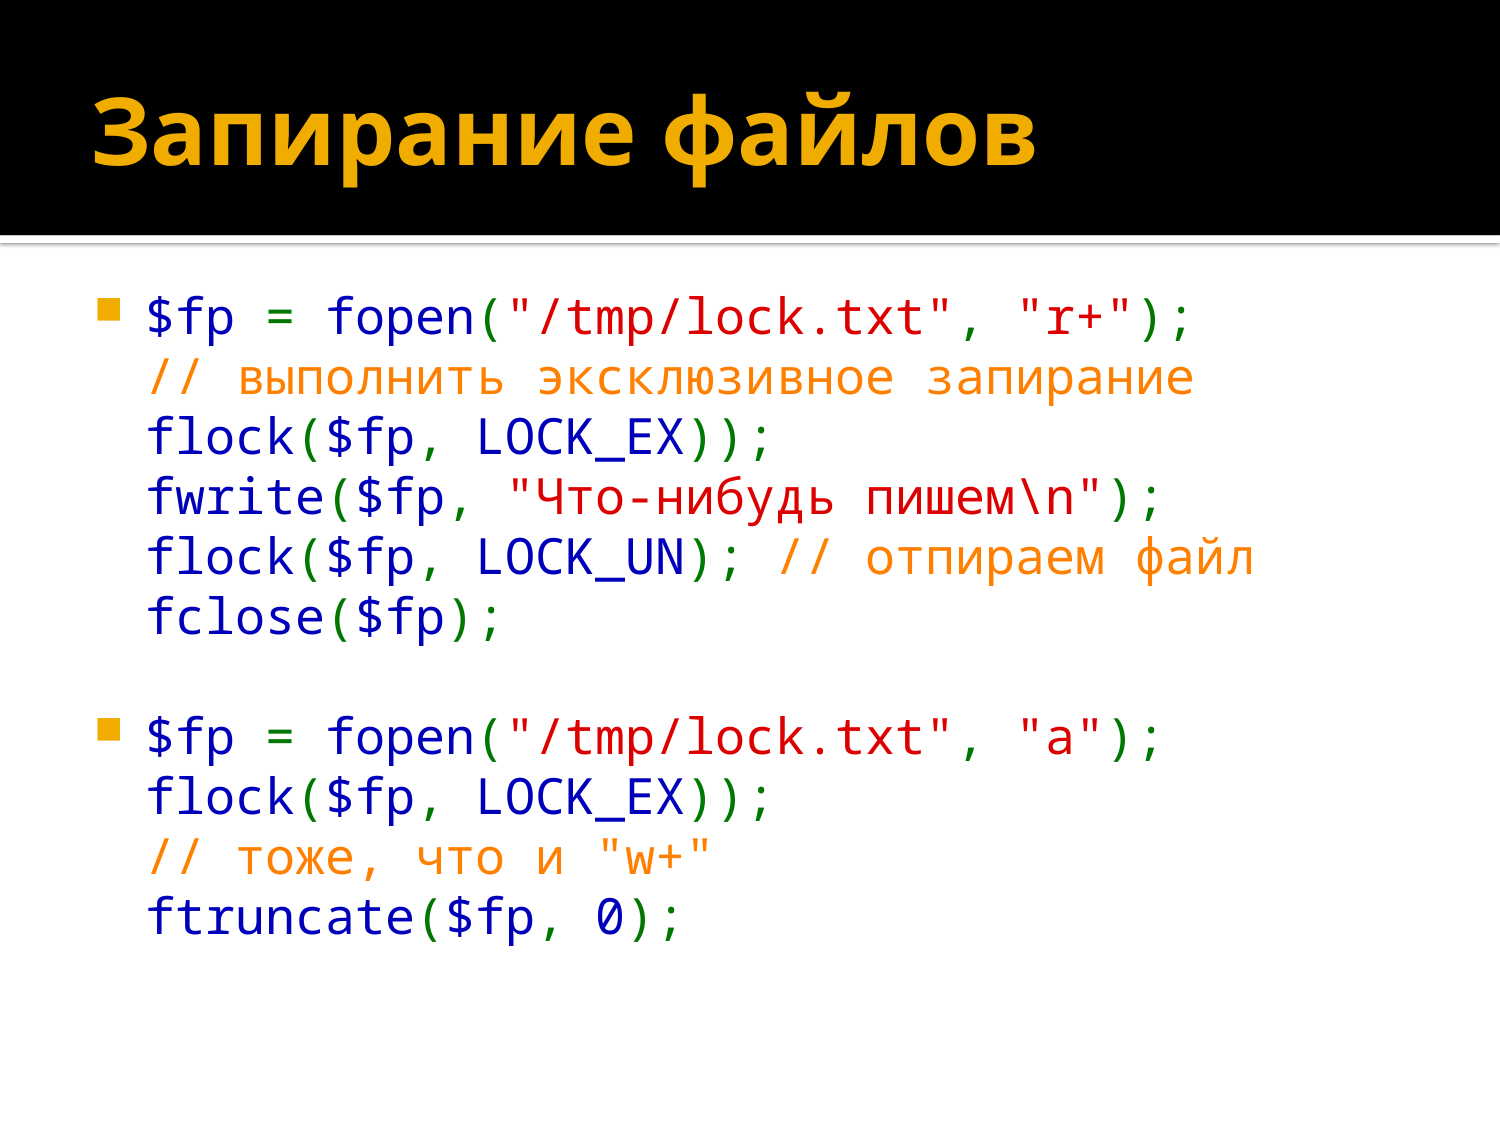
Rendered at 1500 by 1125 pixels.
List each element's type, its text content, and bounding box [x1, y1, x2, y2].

list $fp = fopen("/tmp/lock.txt", "r+"); // выполнить эксклюзивное запирание flock($fp, LOCK_EX)); fwrite($fp, "Что-нибудь пишем\n"); flock($fp, LOCK_UN); // отпираем файл fclose($fp); $fp = fopen("/tmp/lock.txt", "a"); flock($fp, LOCK_EX)); // тоже, что и "w+" ftruncate($fp, 0); [64, 269, 1500, 1125]
title Запирание файлов [75, 25, 1471, 231]
